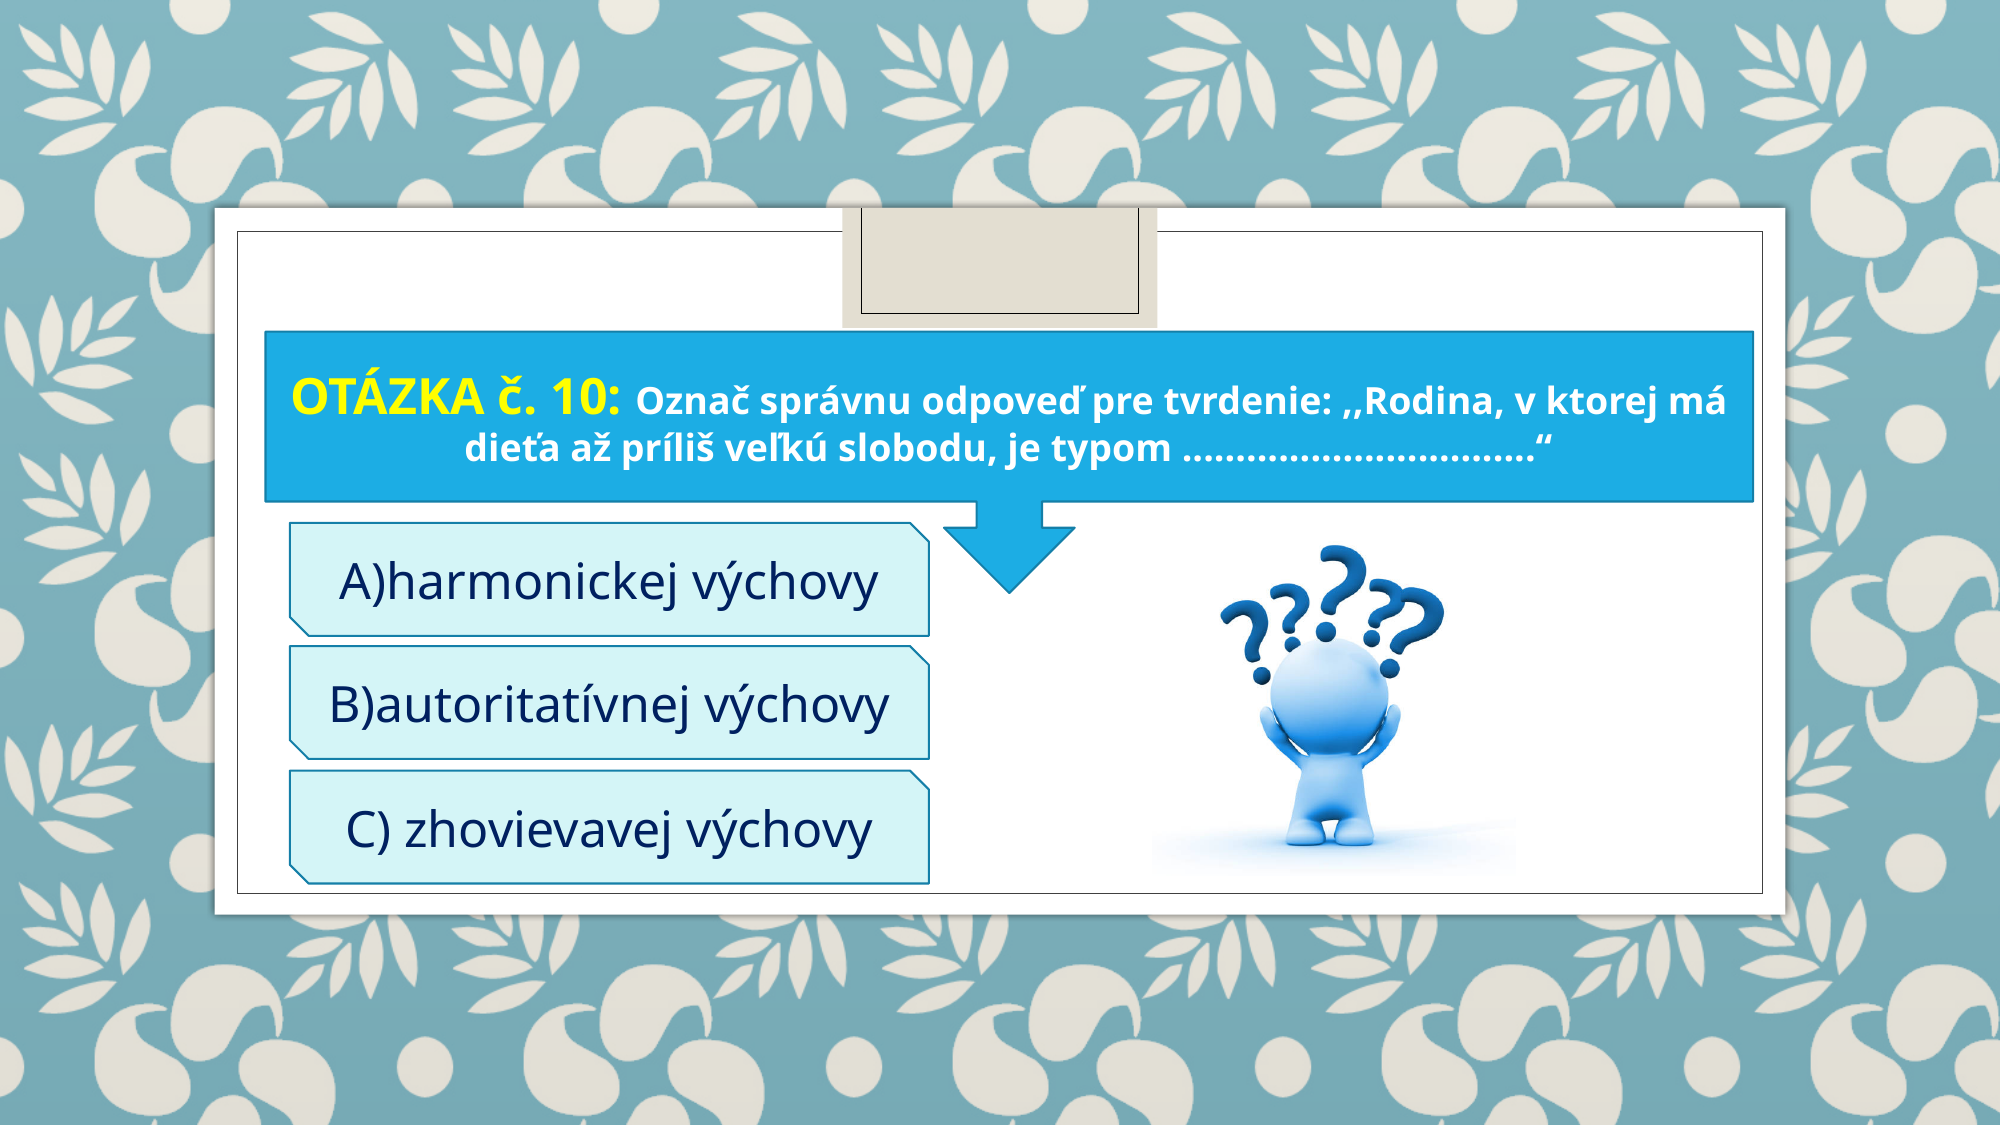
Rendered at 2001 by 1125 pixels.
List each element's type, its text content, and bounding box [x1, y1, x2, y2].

text_box C) zhovievavej výchovy [288, 769, 930, 885]
picture [1152, 512, 1516, 876]
text_box B)autoritatívnej výchovy [288, 645, 930, 760]
text_box A)harmonickej výchovy [288, 521, 930, 637]
text_box OTÁZKA č. 10: Označ správnu odpoveď pre tvrdenie: ,,Rodina, v ktorej má dieťa až príliš veľkú slobodu, je typom .................................“ [264, 330, 1755, 594]
